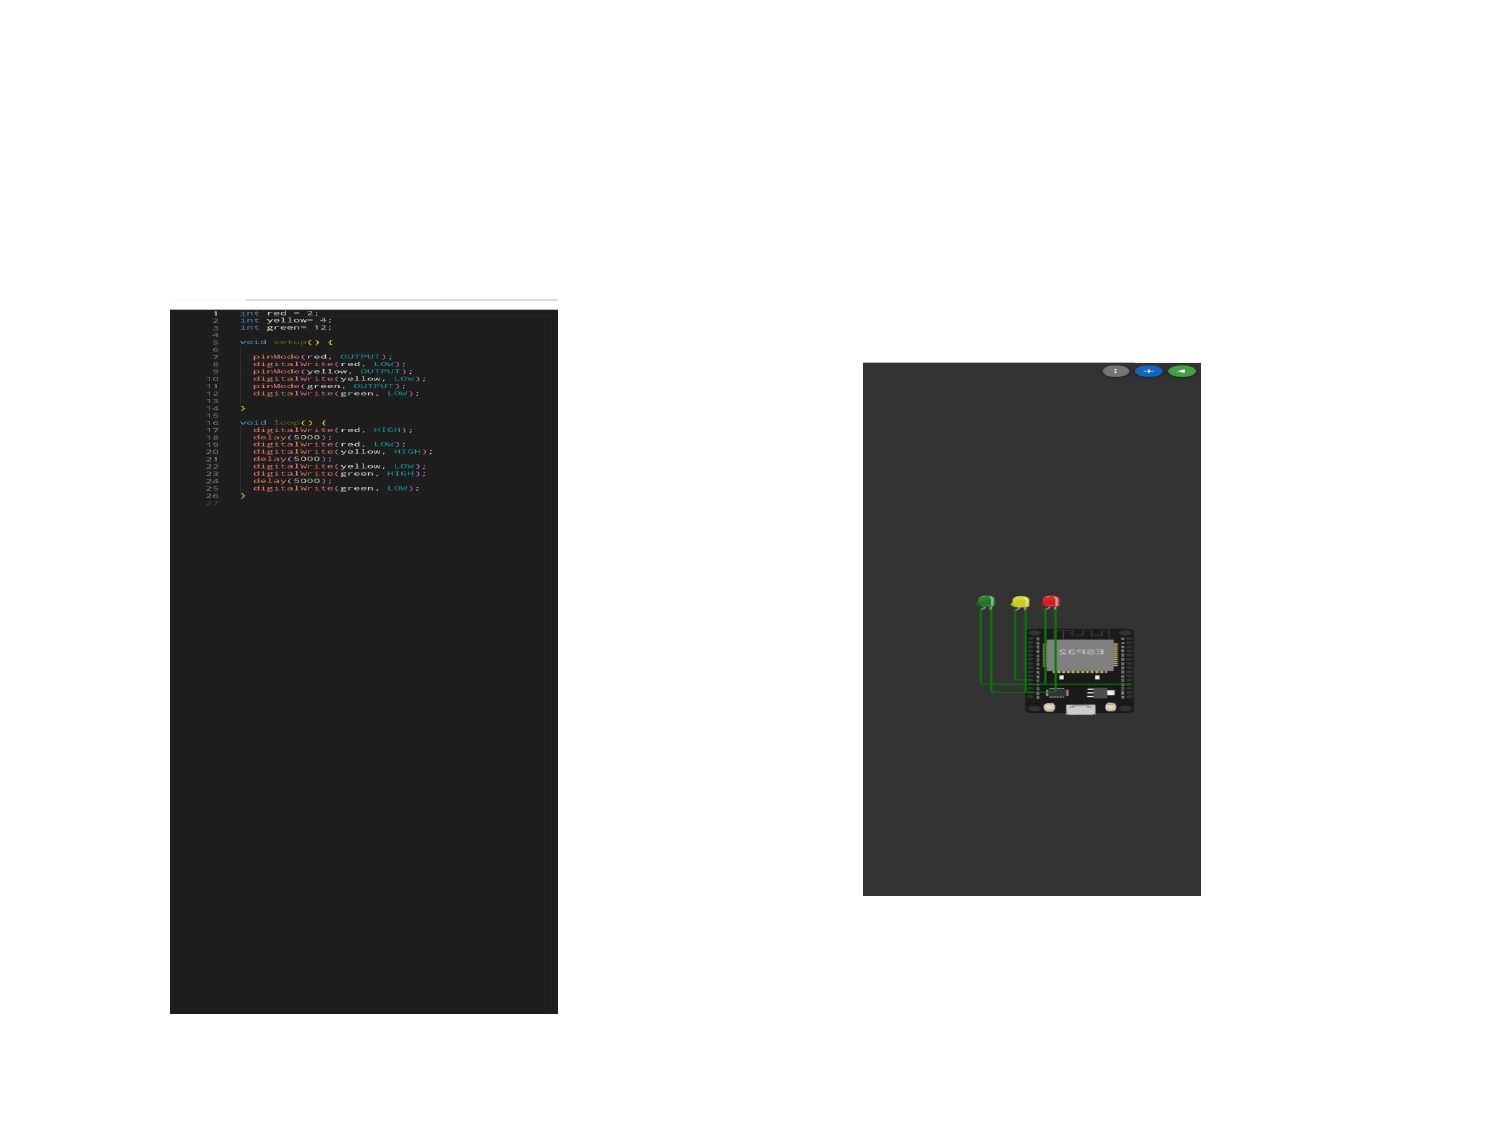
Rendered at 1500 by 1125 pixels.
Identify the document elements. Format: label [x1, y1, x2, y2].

list [170, 299, 557, 1014]
picture [863, 362, 1201, 896]
